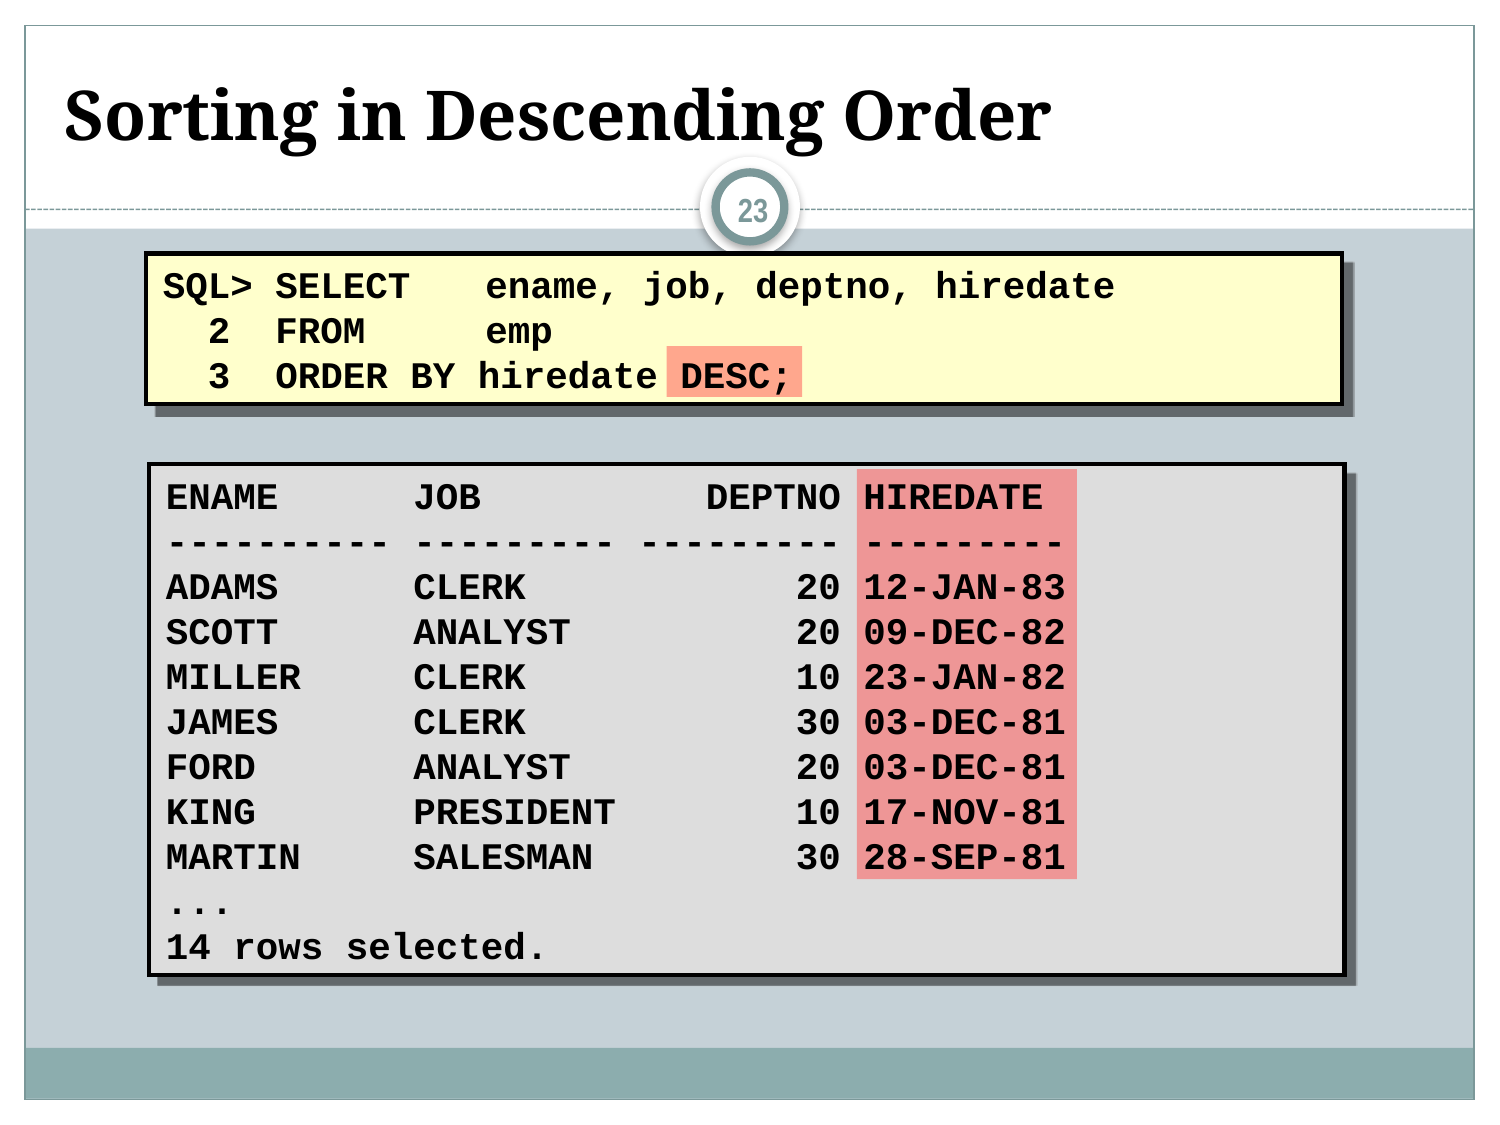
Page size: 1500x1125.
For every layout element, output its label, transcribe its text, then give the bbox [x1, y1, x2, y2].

title Sorting in Descending Order [49, 37, 1450, 163]
text_box ENAME JOB DEPTNO HIREDATE ---------- --------- --------- --------- ADAMS CLERK 20 12-JAN-83 SCOTT ANALYST 20 09-DEC-82 MILLER CLERK 10 23-JAN-82 JAMES CLERK 30 03-DEC-81 FORD ANALYST 20 03-DEC-81 KING PRESIDENT 10 17-NOV-81 MARTIN SALESMAN 30 28-SEP-81 ... 14 rows selected. [150, 461, 1351, 977]
text_box SQL> SELECT ename, job, deptno, hiredate 2 FROM emp 3 ORDER BY hiredate DESC; [147, 251, 1349, 406]
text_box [666, 345, 1078, 880]
slide_number 23 [715, 168, 791, 241]
